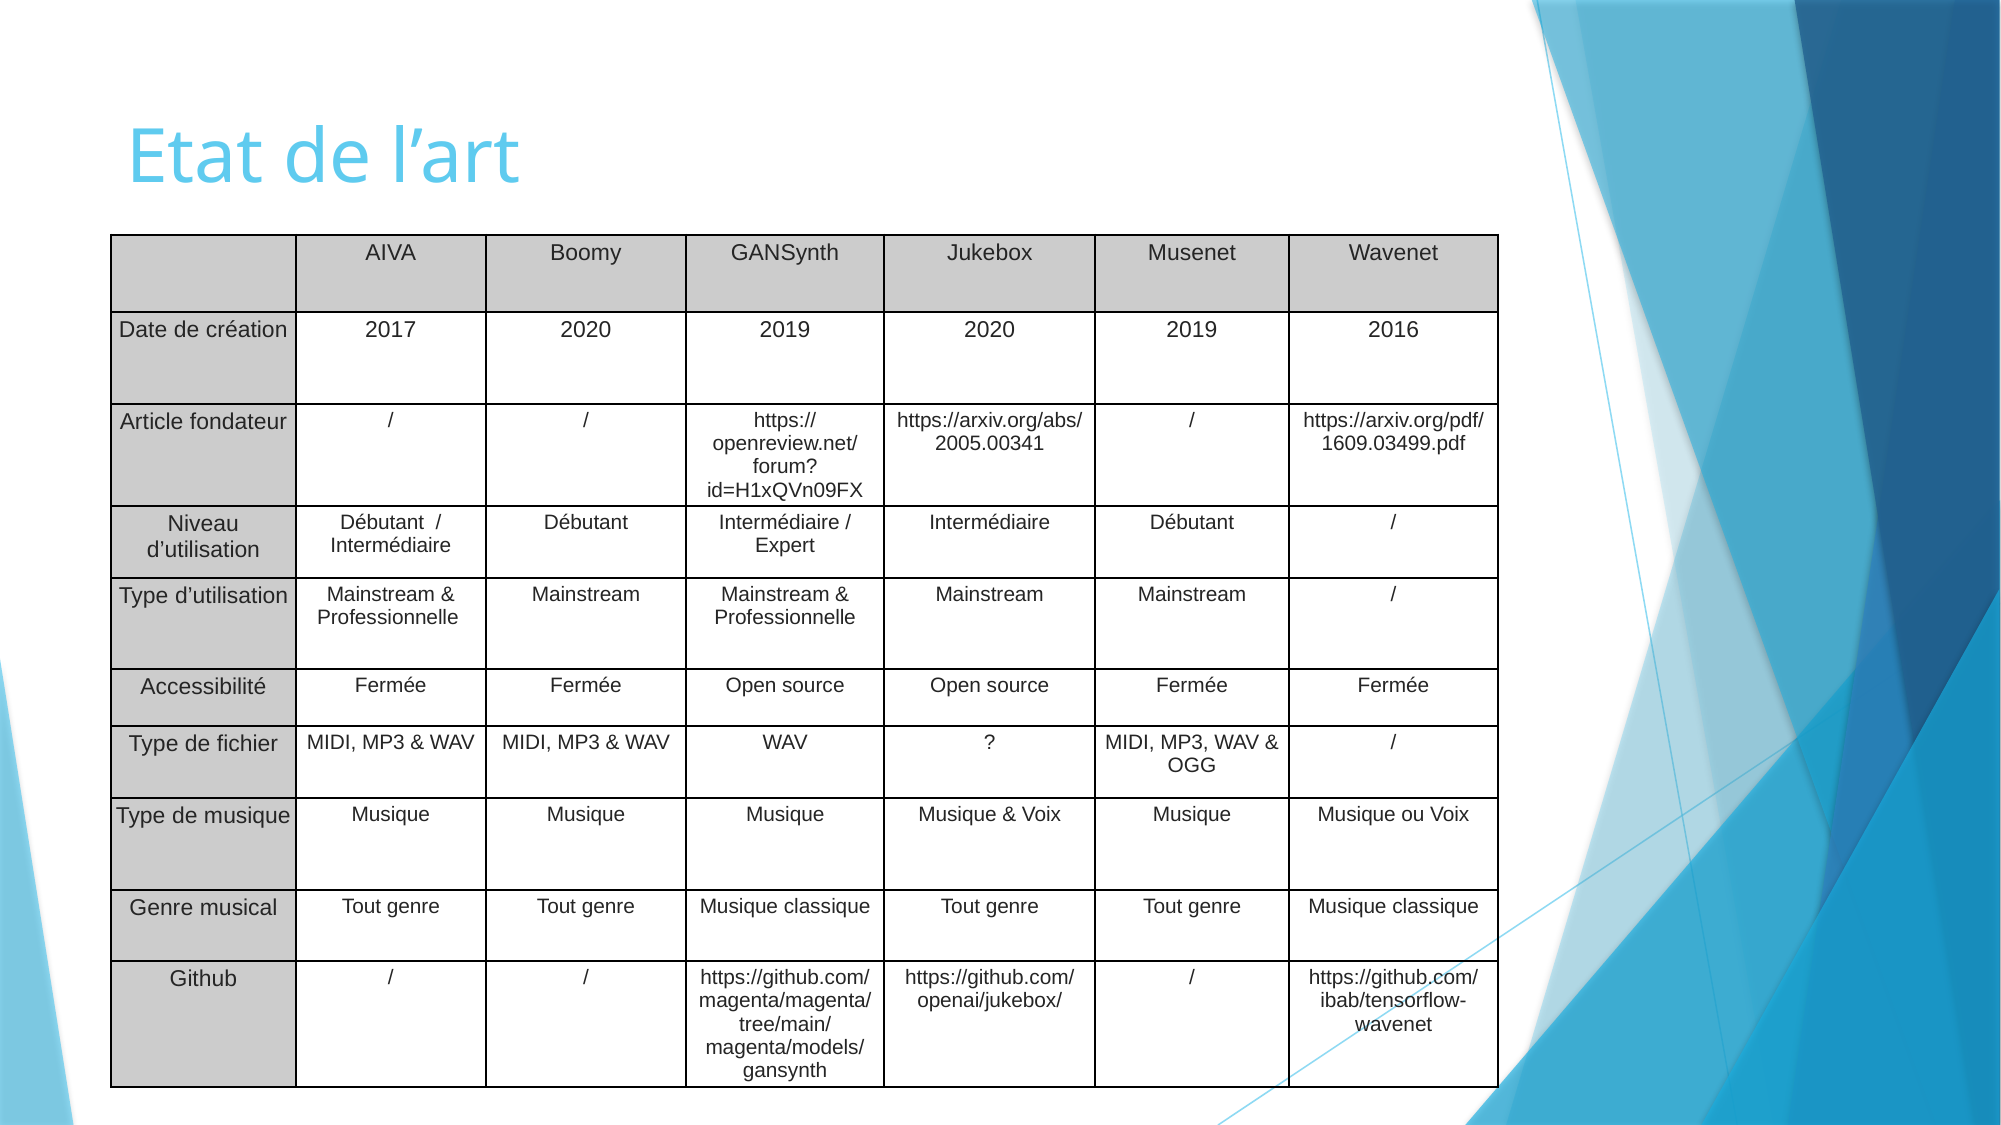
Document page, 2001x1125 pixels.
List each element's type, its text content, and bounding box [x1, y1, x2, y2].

table_cell / [297, 405, 485, 505]
table_cell MIDI, MP3 & WAV [487, 727, 685, 797]
table_cell Tout genre [1096, 891, 1288, 960]
table_cell Tout genre [885, 891, 1094, 960]
table_cell Accessibilité [112, 670, 295, 725]
table_header Musenet [1096, 236, 1288, 311]
table_cell MIDI, MP3 & WAV [297, 727, 485, 797]
table_cell Fermée [1096, 670, 1288, 725]
table_cell 2019 [1096, 313, 1288, 403]
table_cell WAV [687, 727, 883, 797]
table_cell https://github.com/ibab/tensorflow-wavenet [1290, 962, 1497, 1086]
table_cell https://github.com/magenta/magenta/tree/main/magenta/models/gansynth [687, 962, 883, 1086]
table_cell Type de fichier [112, 727, 295, 797]
table_cell Débutant [1096, 507, 1288, 577]
table_cell Musique [1096, 799, 1288, 889]
table_cell https://openreview.net/forum?id=H1xQVn09FX [687, 405, 883, 505]
table_cell Intermédiaire / Expert [687, 507, 883, 577]
table_cell Type de musique [112, 799, 295, 889]
table_cell / [1290, 579, 1497, 668]
table_cell Musique & Voix [885, 799, 1094, 889]
table_cell / [1096, 405, 1288, 505]
table_cell ? [885, 727, 1094, 797]
table_cell / [1290, 507, 1497, 577]
table_cell Github [112, 962, 295, 1086]
table_header GANSynth [687, 236, 883, 311]
table_cell / [297, 962, 485, 1086]
table_cell 2020 [885, 313, 1094, 403]
table_cell Fermée [297, 670, 485, 725]
table_cell Niveau d’utilisation [112, 507, 295, 577]
table_cell Musique classique [687, 891, 883, 960]
table_cell Genre musical [112, 891, 295, 960]
table_cell https://github.com/openai/jukebox/ [885, 962, 1094, 1086]
table_header Jukebox [885, 236, 1094, 311]
table_cell Musique ou Voix [1290, 799, 1497, 889]
table_cell / [1096, 962, 1288, 1086]
table_cell Musique [297, 799, 485, 889]
table_cell MIDI, MP3, WAV & OGG [1096, 727, 1288, 797]
table_cell Open source [885, 670, 1094, 725]
table_cell 2020 [487, 313, 685, 403]
table_cell https://arxiv.org/pdf/1609.03499.pdf [1290, 405, 1497, 505]
table_cell Tout genre [487, 891, 685, 960]
table_cell Débutant / Intermédiaire [297, 507, 485, 577]
table_cell Article fondateur [112, 405, 295, 505]
table_cell Fermée [1290, 670, 1497, 725]
table_cell Débutant [487, 507, 685, 577]
table_cell Mainstream & Professionnelle [297, 579, 485, 668]
table_cell / [487, 405, 685, 505]
table_cell Musique [487, 799, 685, 889]
table_cell 2016 [1290, 313, 1497, 403]
table_cell Type d’utilisation [112, 579, 295, 668]
table_cell Open source [687, 670, 883, 725]
table_cell Fermée [487, 670, 685, 725]
table_cell https://arxiv.org/abs/2005.00341 [885, 405, 1094, 505]
table_header [112, 236, 295, 311]
title Etat de l’art [111, 99, 1522, 234]
table_cell / [1290, 727, 1497, 797]
table_cell 2019 [687, 313, 883, 403]
table_cell Intermédiaire [885, 507, 1094, 577]
table_cell / [487, 962, 685, 1086]
table_header Wavenet [1290, 236, 1497, 311]
table_cell Mainstream [487, 579, 685, 668]
table_header Boomy [487, 236, 685, 311]
table_cell 2017 [297, 313, 485, 403]
table_header AIVA [297, 236, 485, 311]
text_box [1499, 234, 2000, 332]
table_cell Tout genre [297, 891, 485, 960]
table_cell Mainstream & Professionnelle [687, 579, 883, 668]
table_cell Musique classique [1290, 891, 1497, 960]
table_cell Mainstream [1096, 579, 1288, 668]
table_cell Musique [687, 799, 883, 889]
table_cell Date de création [112, 313, 295, 403]
table_cell Mainstream [885, 579, 1094, 668]
